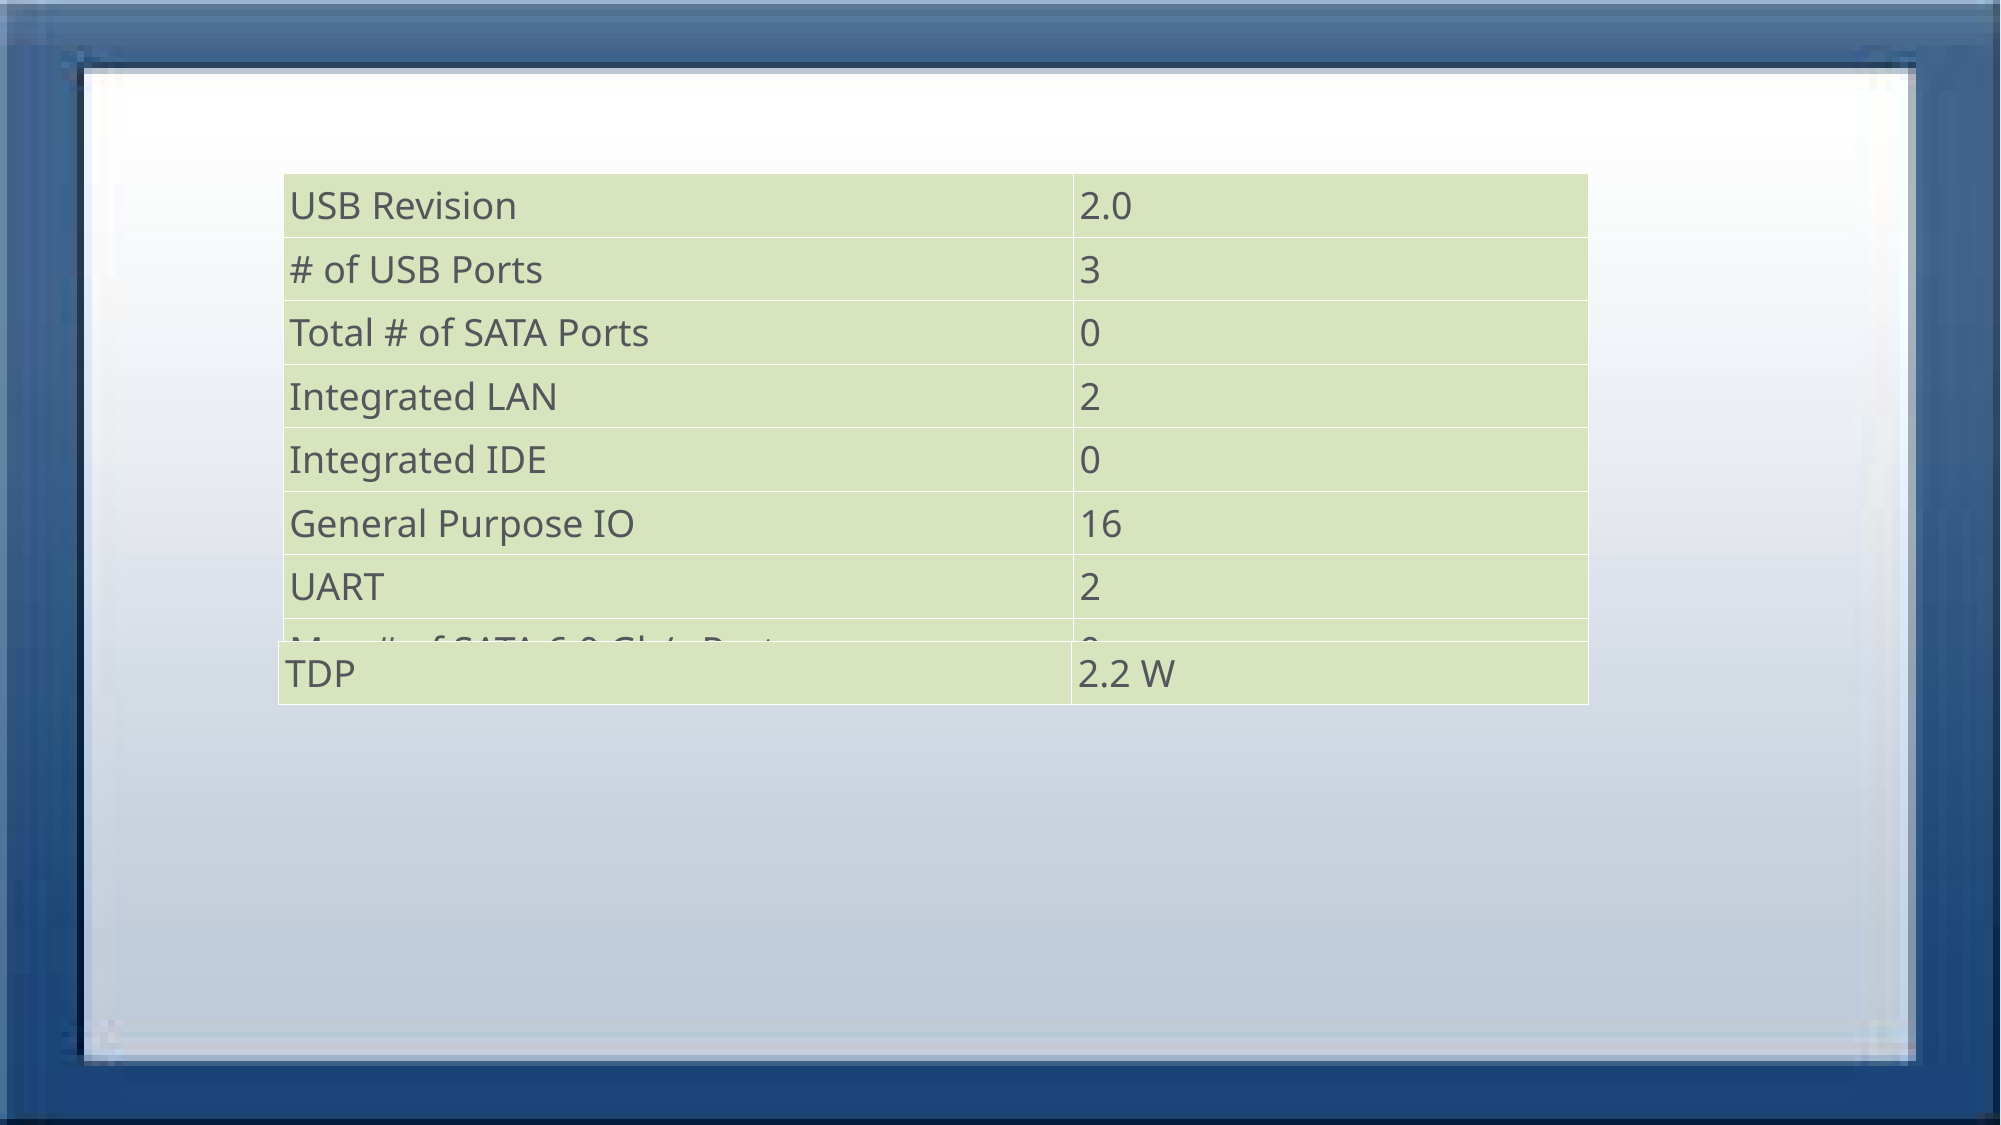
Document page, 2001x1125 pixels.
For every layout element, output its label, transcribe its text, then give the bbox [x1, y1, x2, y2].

table_cell 2 [1074, 555, 1588, 618]
table_cell 0 [1074, 301, 1588, 364]
table_cell 3 [1074, 238, 1588, 300]
table_header USB Revision [284, 174, 1073, 237]
picture [0, 0, 2001, 1125]
table_cell 2 [1074, 365, 1588, 427]
table_cell Integrated LAN [284, 365, 1073, 427]
table_cell Max # of SATA 6.0 Gb/s Ports [284, 619, 1073, 641]
table_cell 0 [1074, 619, 1588, 641]
table_cell Integrated IDE [284, 428, 1073, 491]
table_cell Total # of SATA Ports [284, 301, 1073, 364]
table_cell 0 [1074, 428, 1588, 491]
table_cell 16 [1074, 492, 1588, 554]
table_header 2.0 [1074, 174, 1588, 237]
table_header TDP [279, 642, 1071, 704]
table_cell UART [284, 555, 1073, 618]
table_header 2.2 W [1072, 642, 1588, 704]
table_cell # of USB Ports [284, 238, 1073, 300]
table_cell General Purpose IO [284, 492, 1073, 554]
